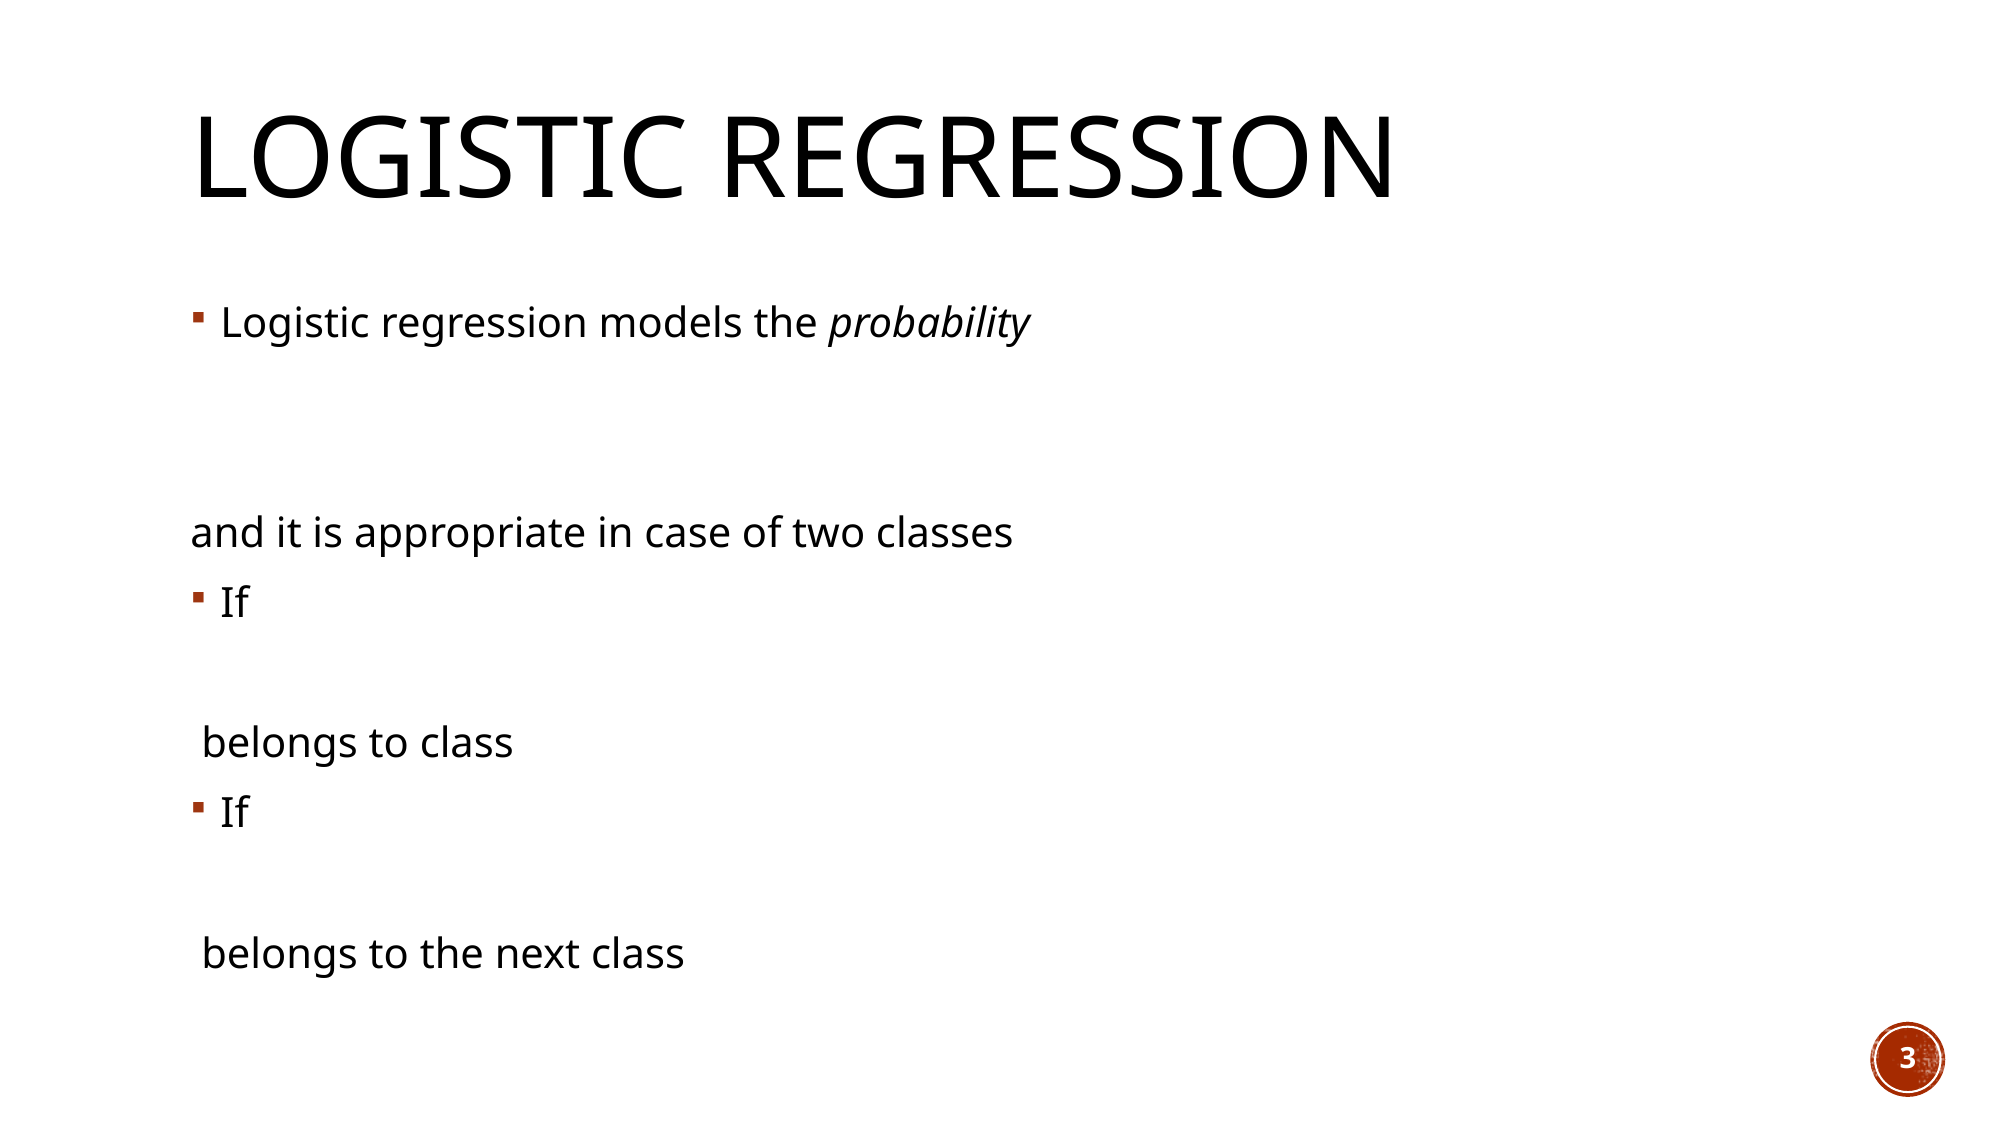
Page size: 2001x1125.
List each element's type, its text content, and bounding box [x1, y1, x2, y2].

slide_number 3 [1855, 1028, 1961, 1089]
title Logistic Regression [175, 79, 1826, 243]
